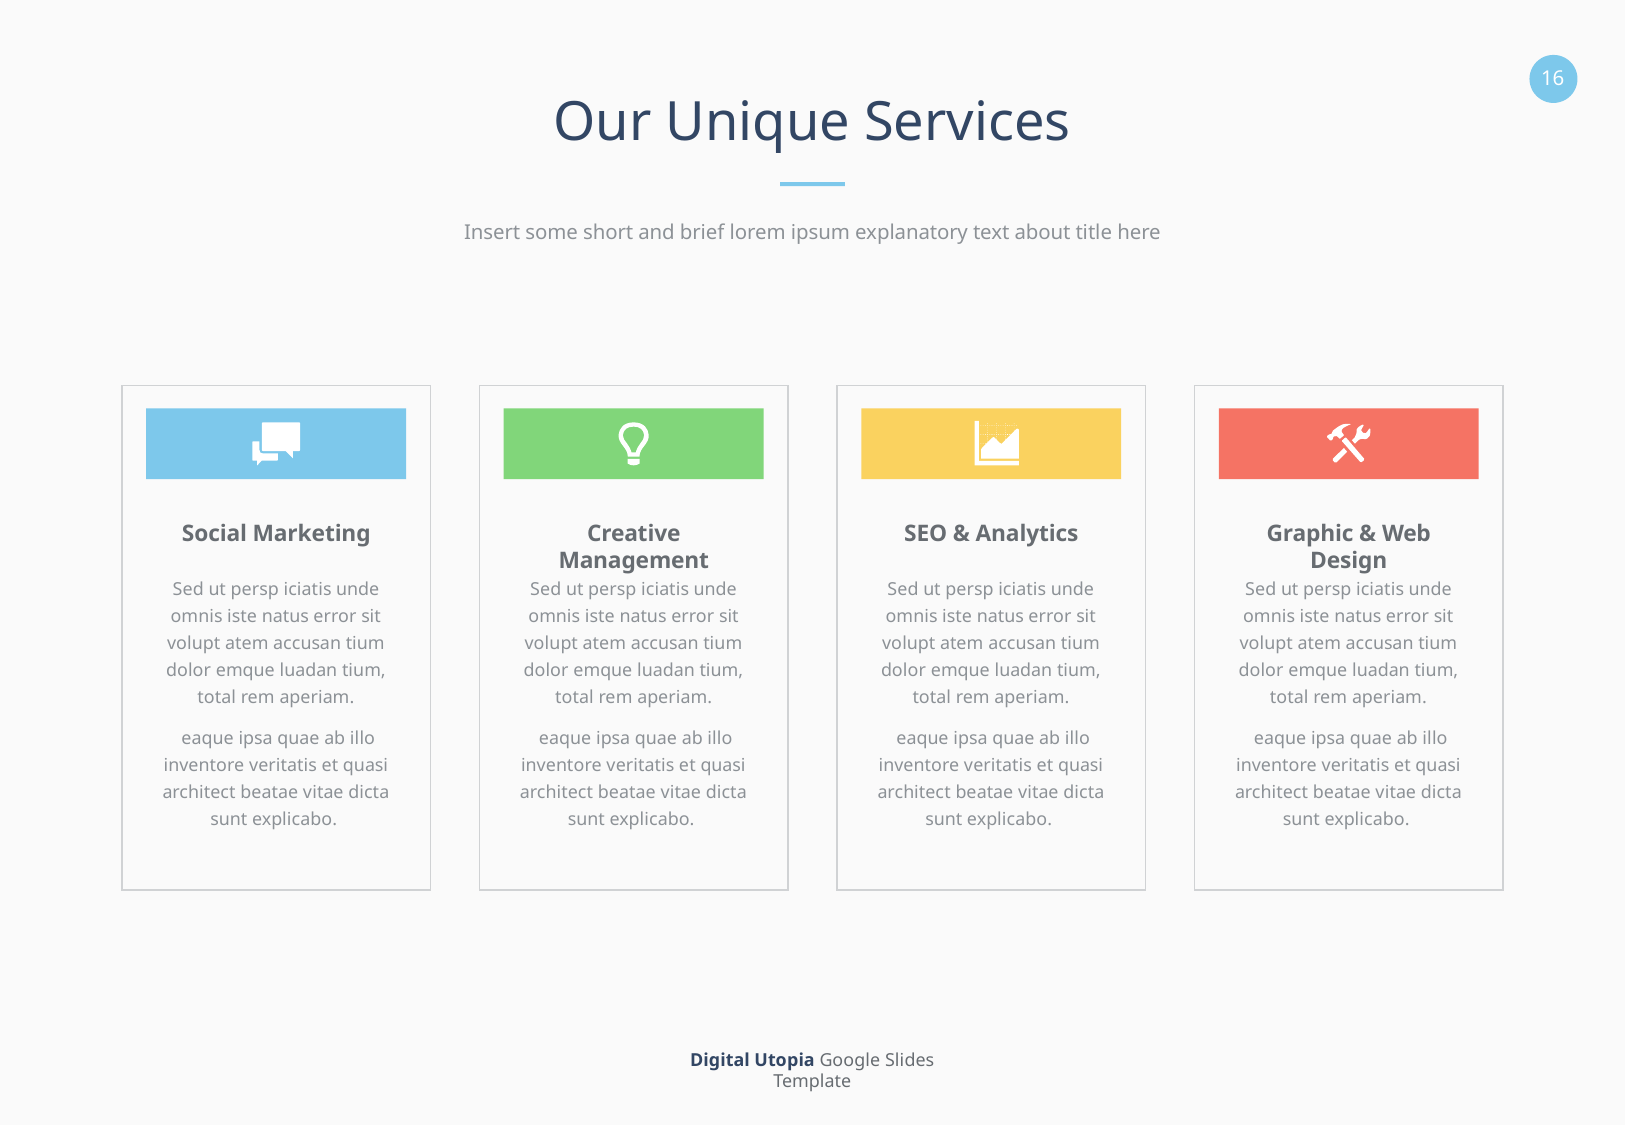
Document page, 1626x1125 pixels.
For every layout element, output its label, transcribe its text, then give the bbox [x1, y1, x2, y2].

text_box Graphic & Web Design [1234, 518, 1463, 547]
text_box [479, 385, 788, 891]
list Insert some short and brief lorem ipsum explanatory text about title here [121, 219, 1504, 250]
text_box [1194, 385, 1504, 891]
text_box [121, 385, 431, 891]
text_box [836, 385, 1146, 891]
text_box SEO & Analytics [876, 518, 1106, 547]
text_box Sed ut persp iciatis unde omnis iste natus error sit volupt atem accusan tium dolor emque luadan tium, total rem aperiam. eaque ipsa quae ab illo inventore veritatis et quasi architect beatae vitae dicta sunt explicabo. [161, 572, 391, 834]
text_box Sed ut persp iciatis unde omnis iste natus error sit volupt atem accusan tium dolor emque luadan tium, total rem aperiam. eaque ipsa quae ab illo inventore veritatis et quasi architect beatae vitae dicta sunt explicabo. [519, 572, 748, 834]
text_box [860, 408, 1122, 480]
text_box Social Marketing [161, 518, 391, 547]
text_box Sed ut persp iciatis unde omnis iste natus error sit volupt atem accusan tium dolor emque luadan tium, total rem aperiam. eaque ipsa quae ab illo inventore veritatis et quasi architect beatae vitae dicta sunt explicabo. [1234, 572, 1463, 834]
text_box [503, 408, 764, 480]
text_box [145, 408, 407, 480]
text_box Creative Management [519, 518, 748, 547]
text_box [1218, 408, 1480, 480]
list Our Unique Services [121, 86, 1504, 159]
text_box Sed ut persp iciatis unde omnis iste natus error sit volupt atem accusan tium dolor emque luadan tium, total rem aperiam. eaque ipsa quae ab illo inventore veritatis et quasi architect beatae vitae dicta sunt explicabo. [876, 572, 1106, 834]
